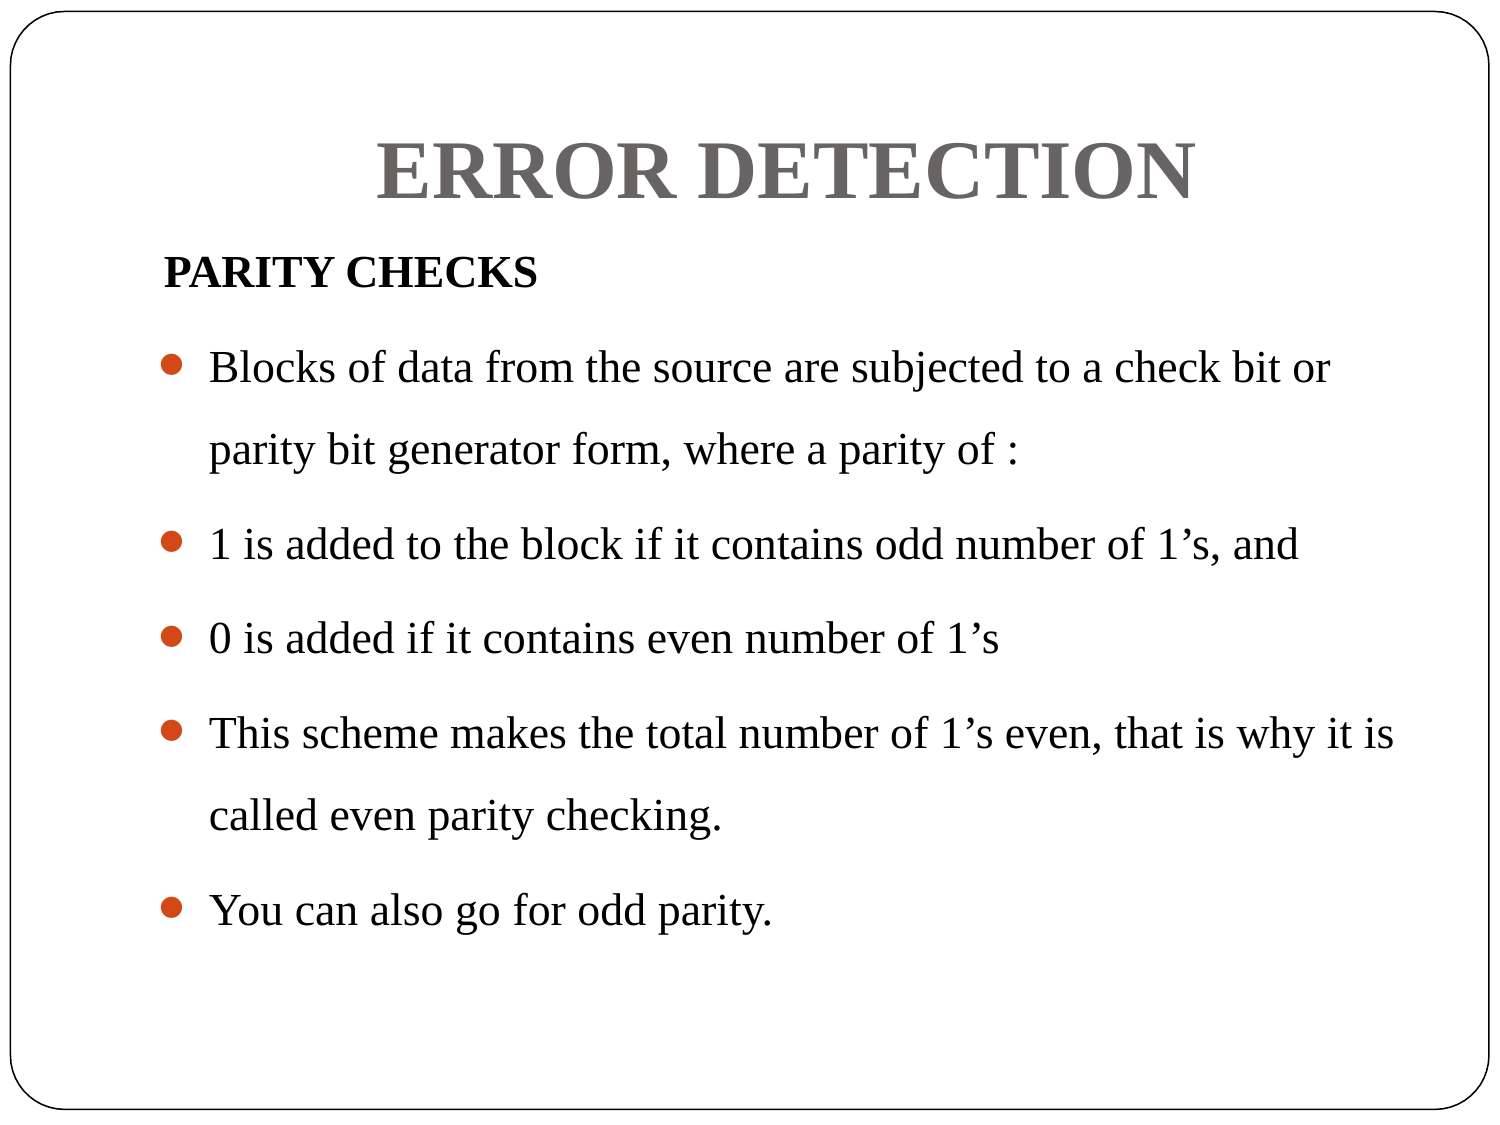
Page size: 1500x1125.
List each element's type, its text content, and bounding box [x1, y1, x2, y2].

title ERROR DETECTION [374, 113, 1200, 239]
text_box PARITY CHECKS Blocks of data from the source are subjected to a check bit or parity bit generator form, where a parity of : 1 is added to the block if it contains odd number of 1’s, and 0 is added if it contains even number of 1’s This scheme makes the total number of 1’s even, that is why it is called even parity checking. You can also go for odd parity. [150, 239, 1412, 935]
